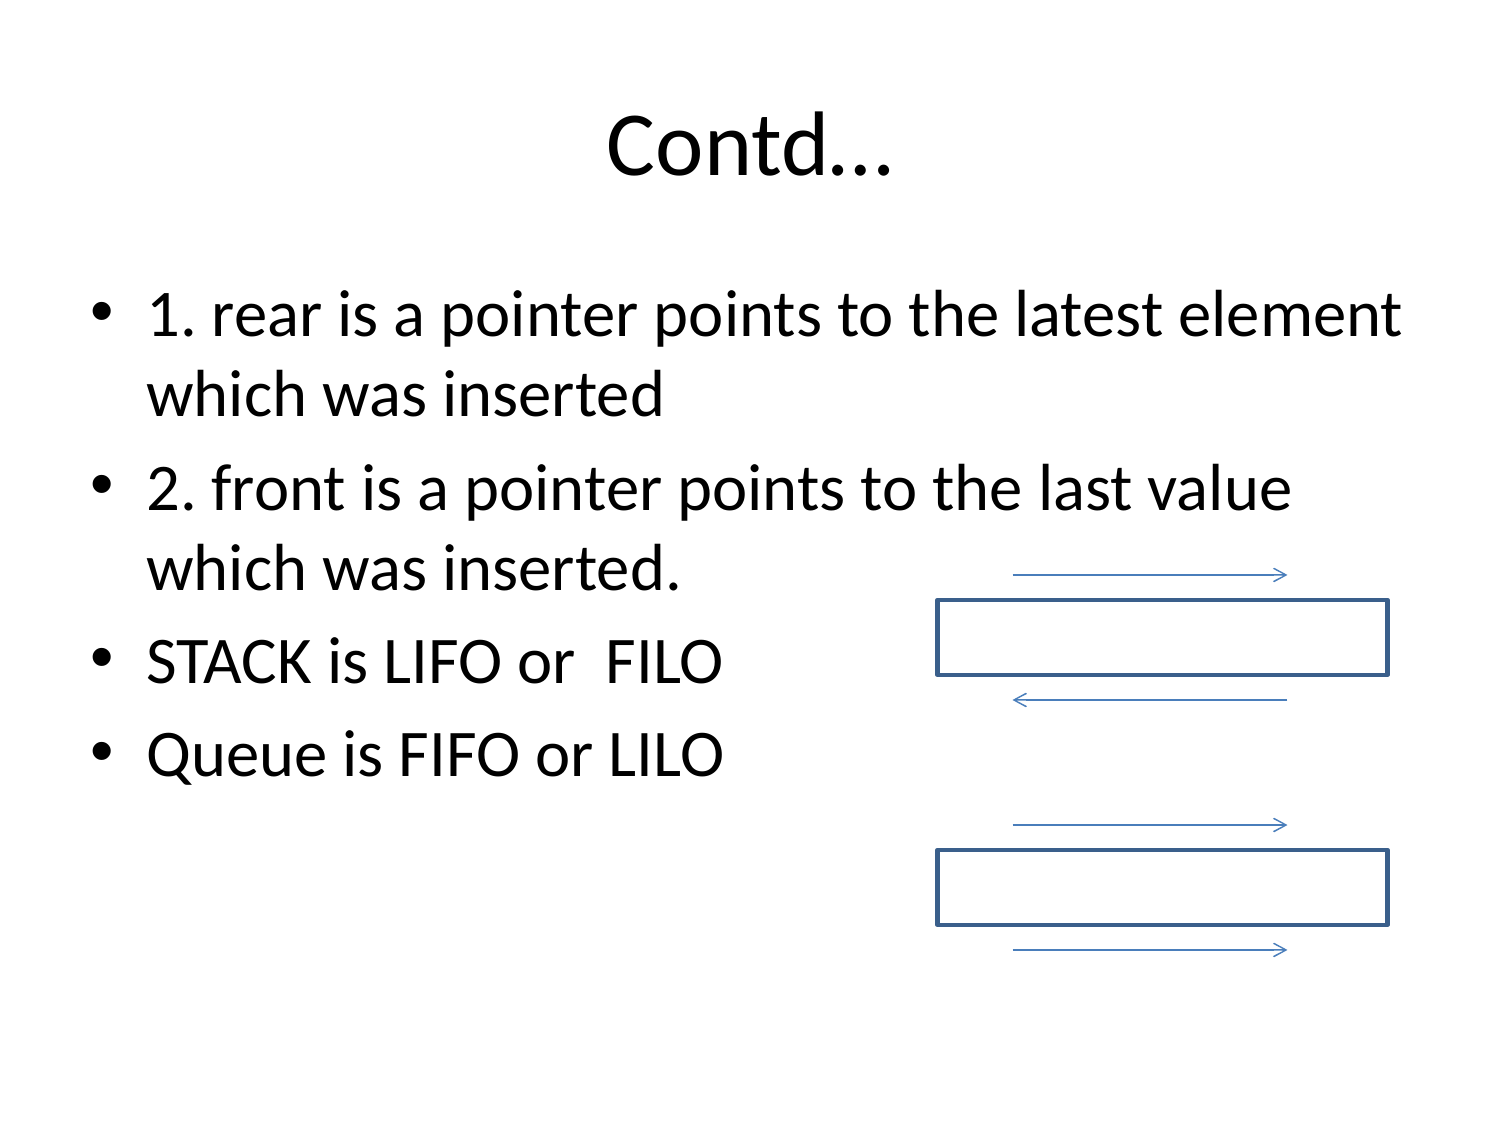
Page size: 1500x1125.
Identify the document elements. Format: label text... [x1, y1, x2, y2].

text_box [935, 598, 1390, 677]
text_box [935, 848, 1390, 927]
title Contd… [75, 45, 1425, 233]
list 1. rear is a pointer points to the latest element which was inserted 2. front is a pointer points to the last value which was inserted. STACK is LIFO or FILO Queue is FIFO or LILO [75, 262, 1425, 1005]
